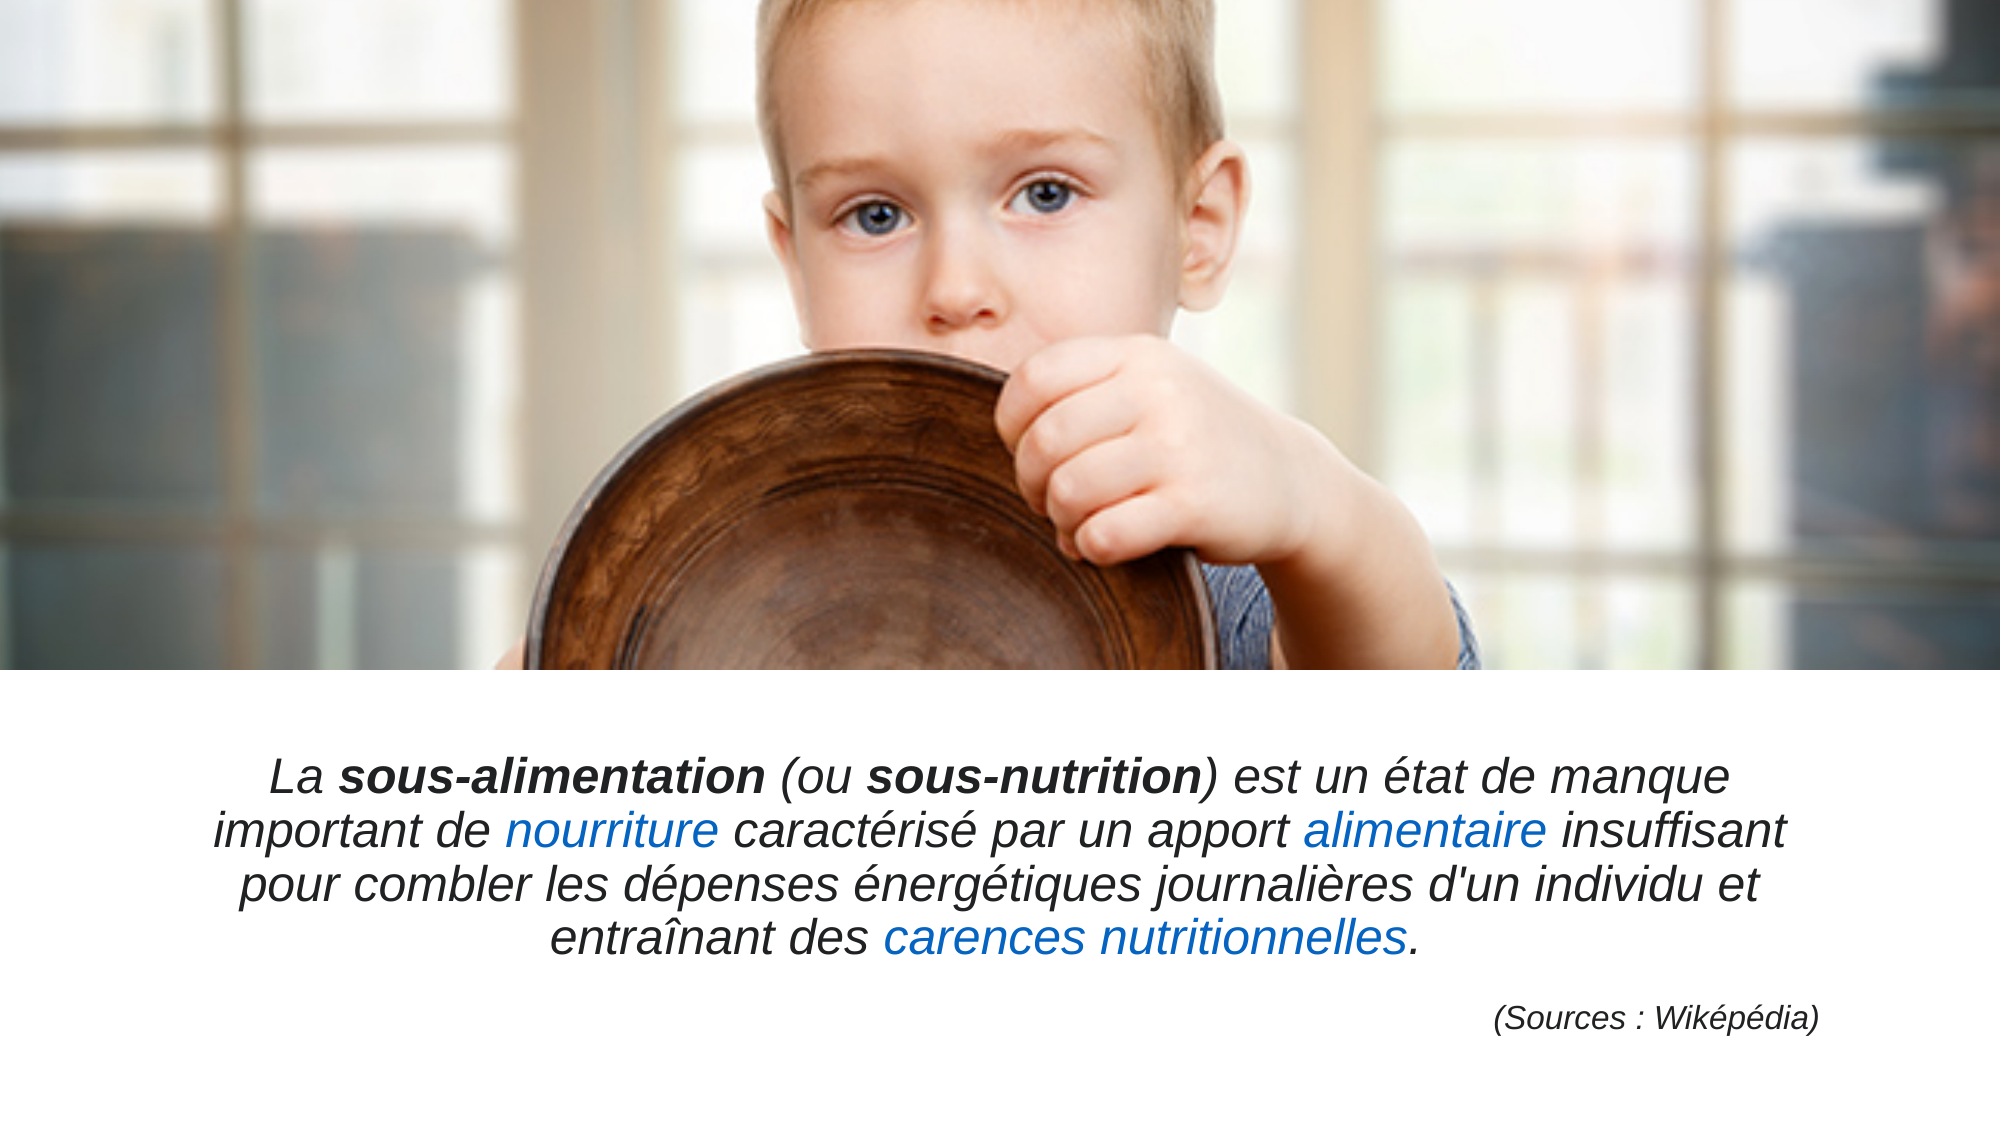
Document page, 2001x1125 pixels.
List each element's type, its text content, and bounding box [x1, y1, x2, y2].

subtitle La sous-alimentation (ou sous-nutrition) est un état de manque important de nourriture caractérisé par un apport alimentaire insuffisant pour combler les dépenses énergétiques journalières d'un individu et entraînant des carences nutritionnelles. (Sources : Wiképédia) [146, 742, 1854, 1099]
picture [0, 0, 2000, 670]
